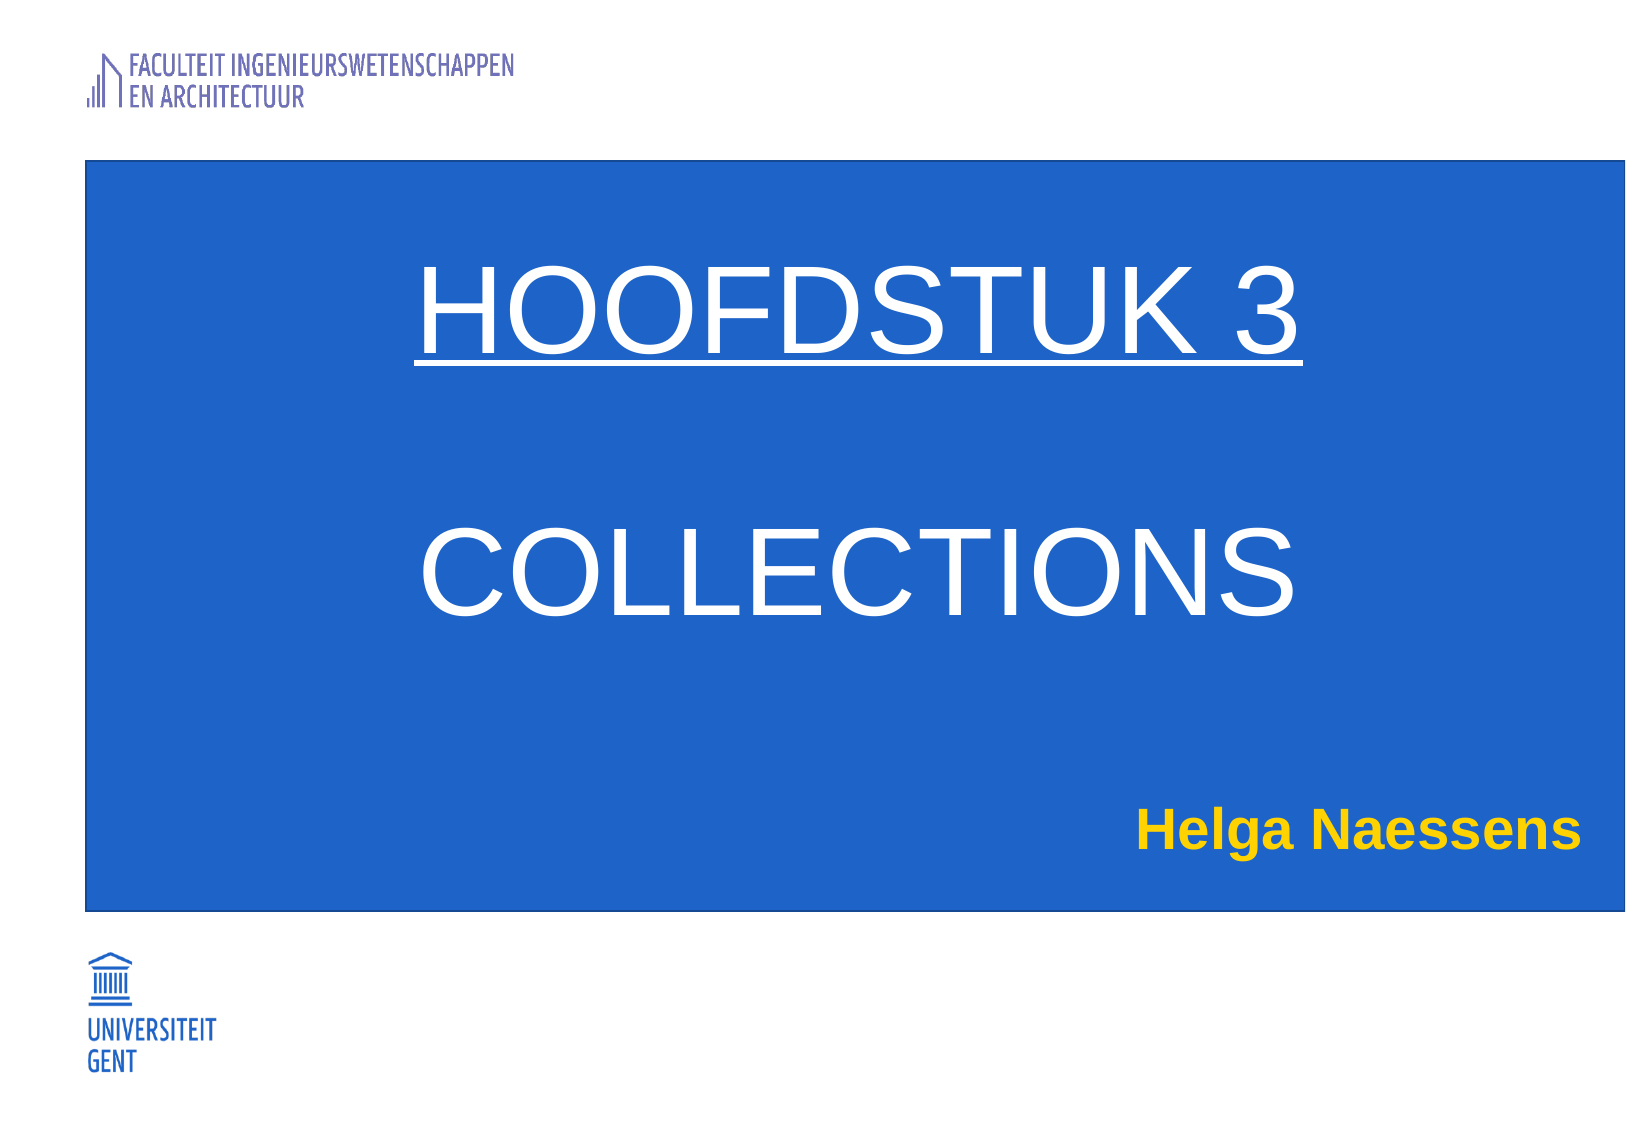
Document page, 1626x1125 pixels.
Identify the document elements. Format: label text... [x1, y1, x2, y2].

picture [43, 0, 566, 161]
title Hoofdstuk 3 Collections [91, 231, 1625, 648]
subtitle Helga Naessens [174, 810, 1599, 886]
picture [45, 911, 262, 1125]
